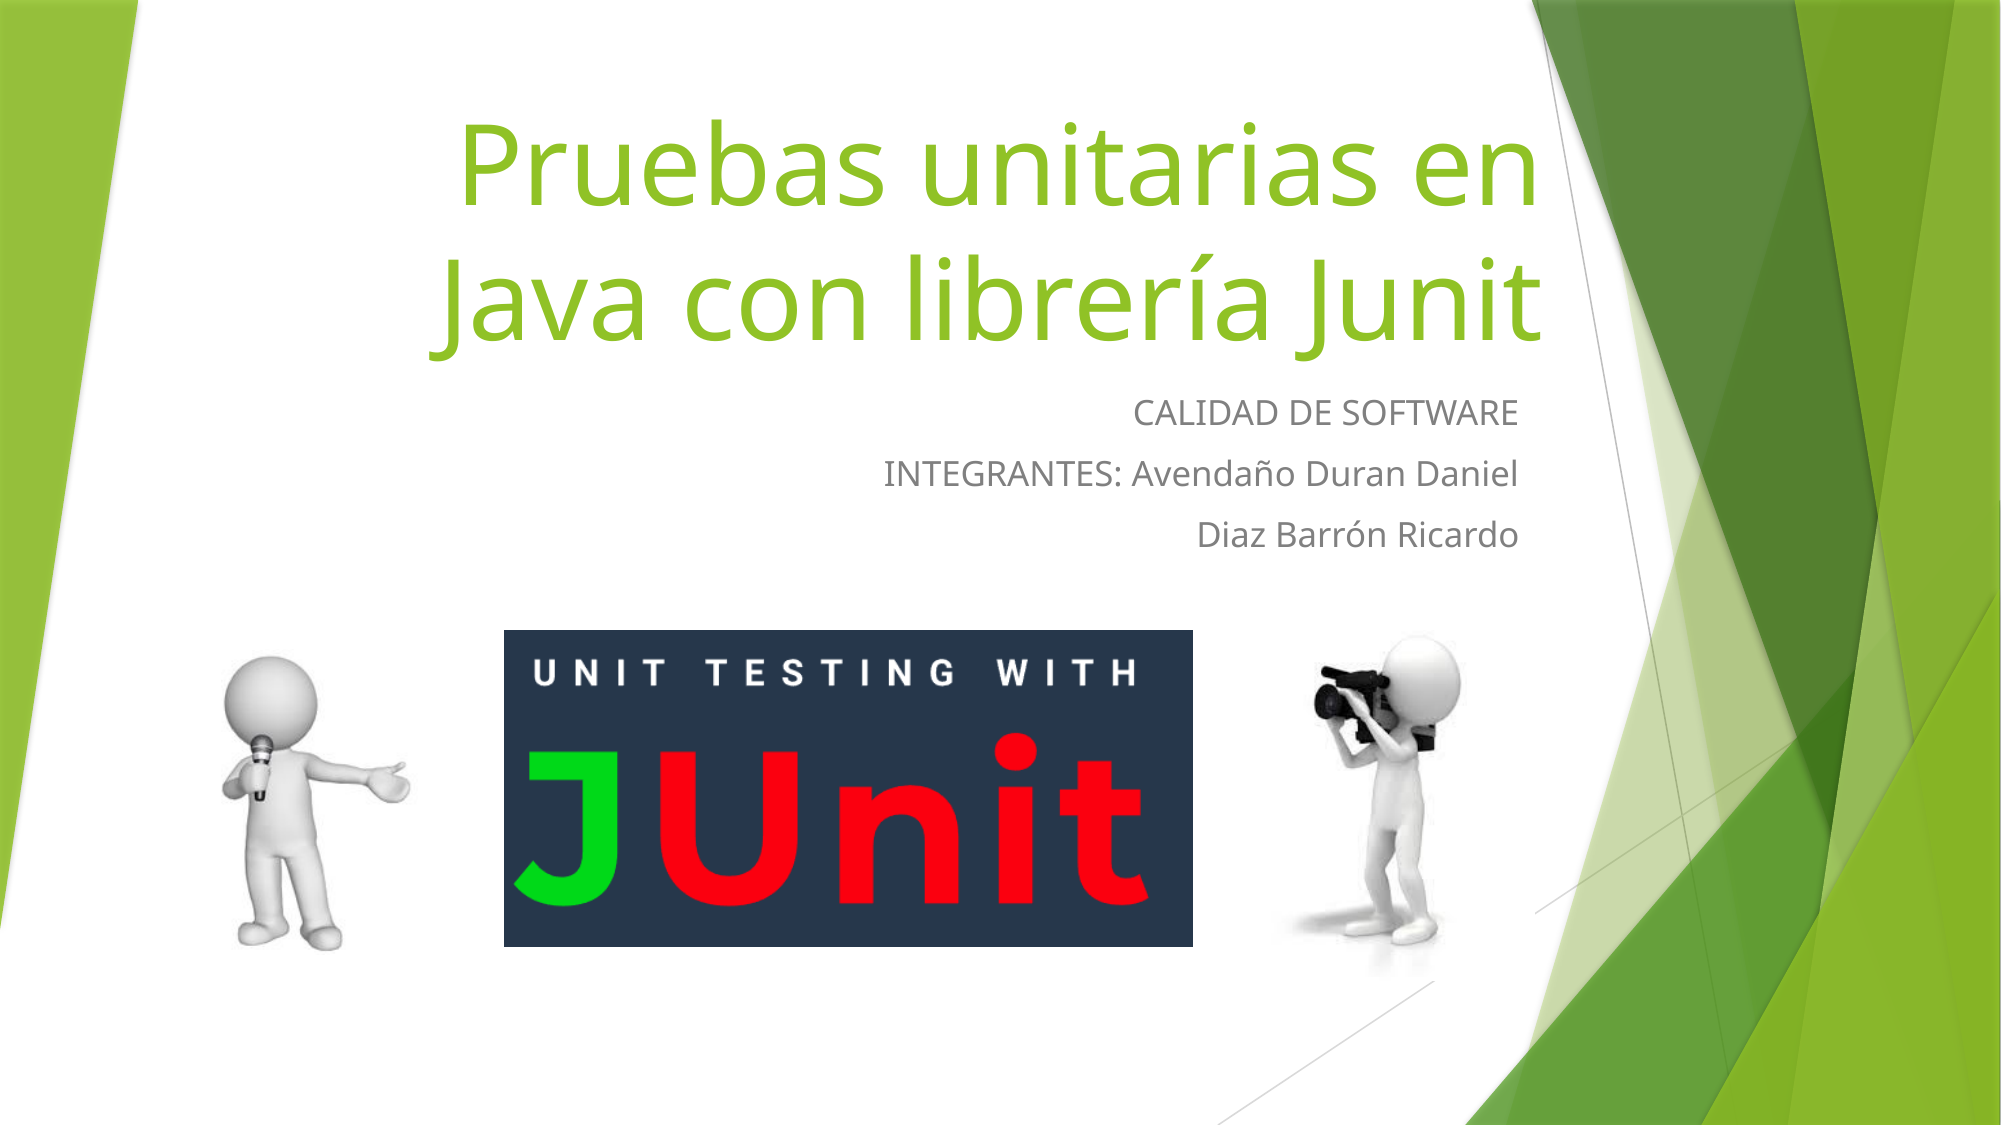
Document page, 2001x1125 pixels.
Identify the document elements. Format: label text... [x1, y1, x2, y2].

picture [149, 649, 455, 955]
title Pruebas unitarias en Java con librería Junit [285, 100, 1560, 371]
picture [503, 629, 1194, 948]
picture [1271, 629, 1535, 982]
subtitle CALIDAD DE SOFTWARE INTEGRANTES: Avendaño Duran Daniel Diaz Barrón Ricardo [260, 382, 1535, 563]
